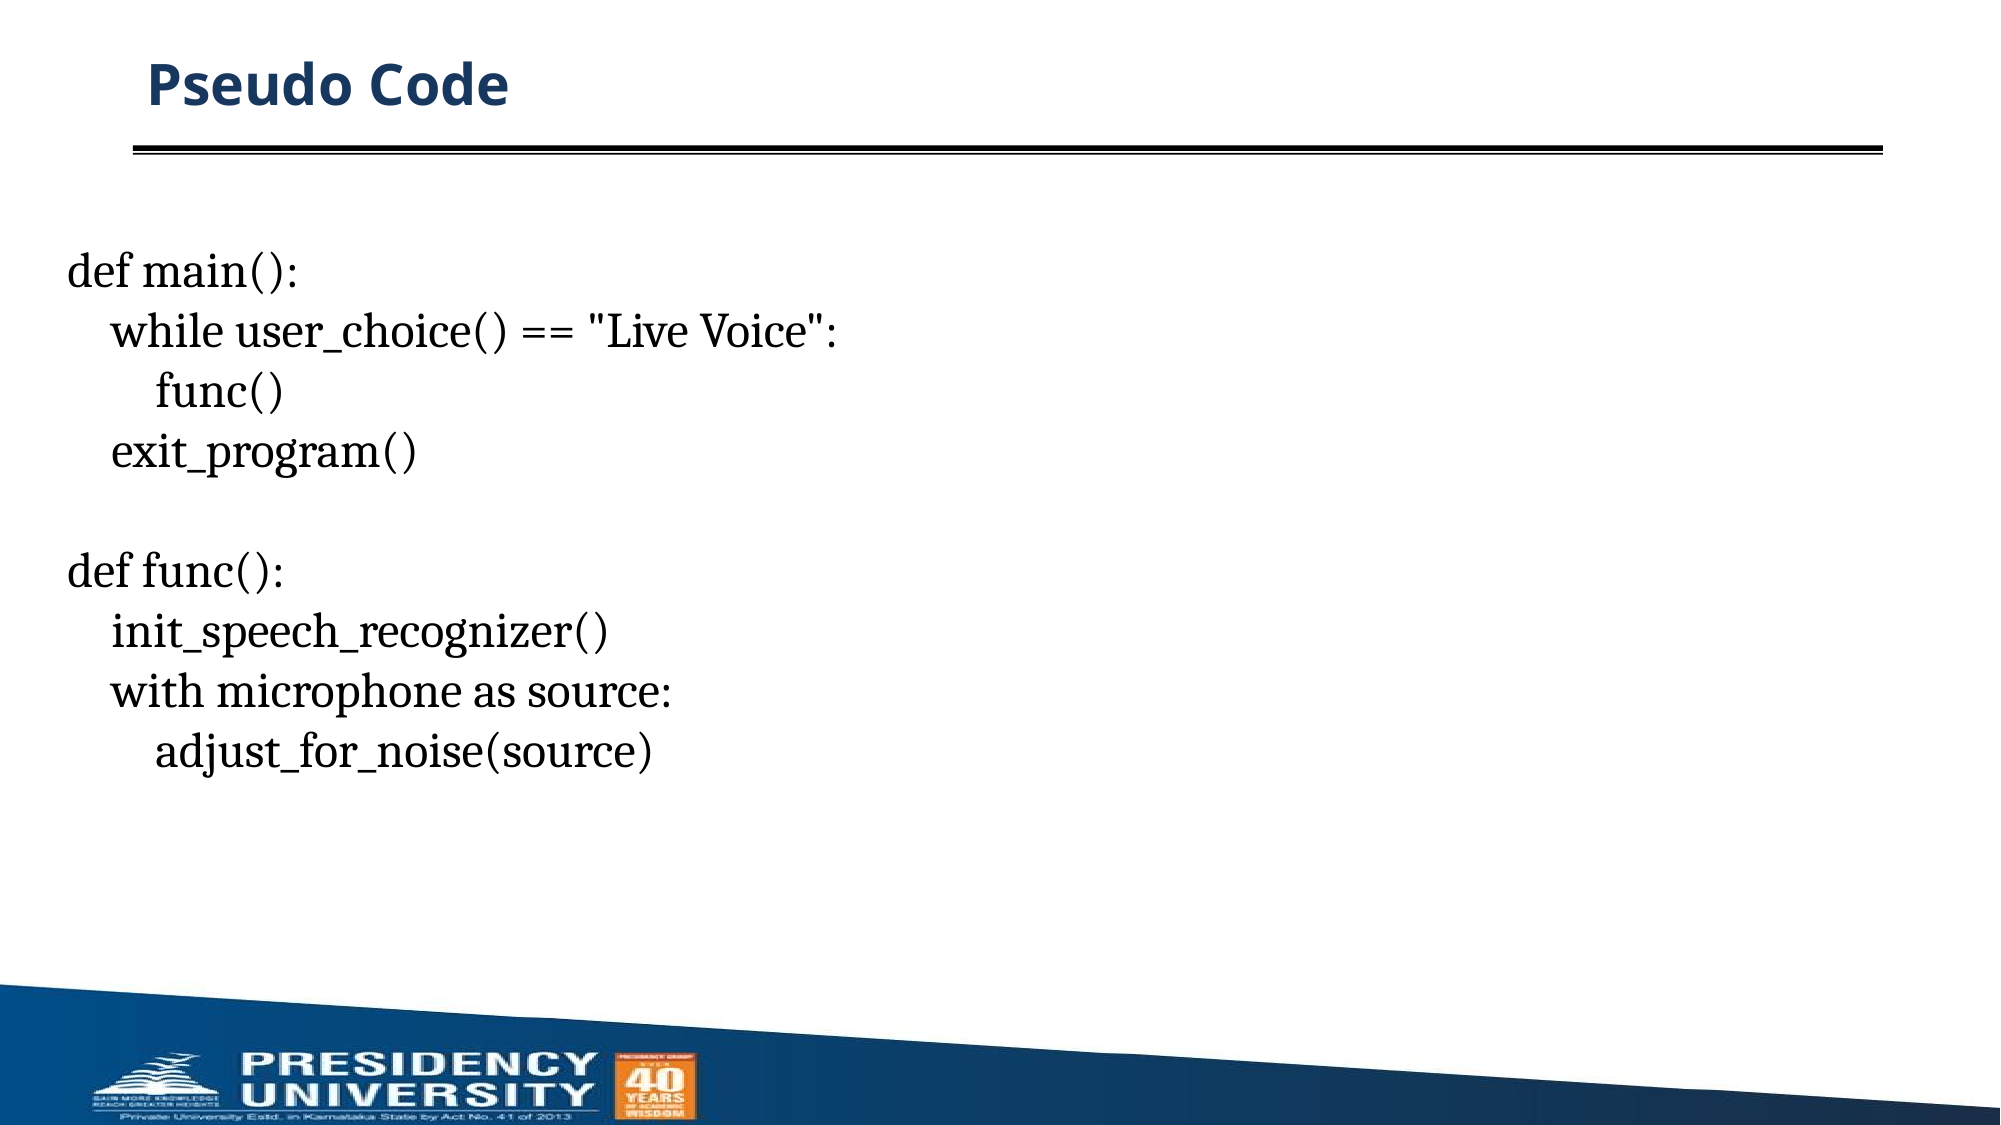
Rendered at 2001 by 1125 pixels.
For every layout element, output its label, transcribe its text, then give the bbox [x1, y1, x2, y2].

picture [0, 982, 2000, 1125]
title Pseudo Code [146, 47, 1198, 118]
list def main(): while user_choice() == "Live Voice": func() exit_program() def func(): init_speech_recognizer() with microphone as source: adjust_for_noise(source) [67, 237, 1933, 894]
